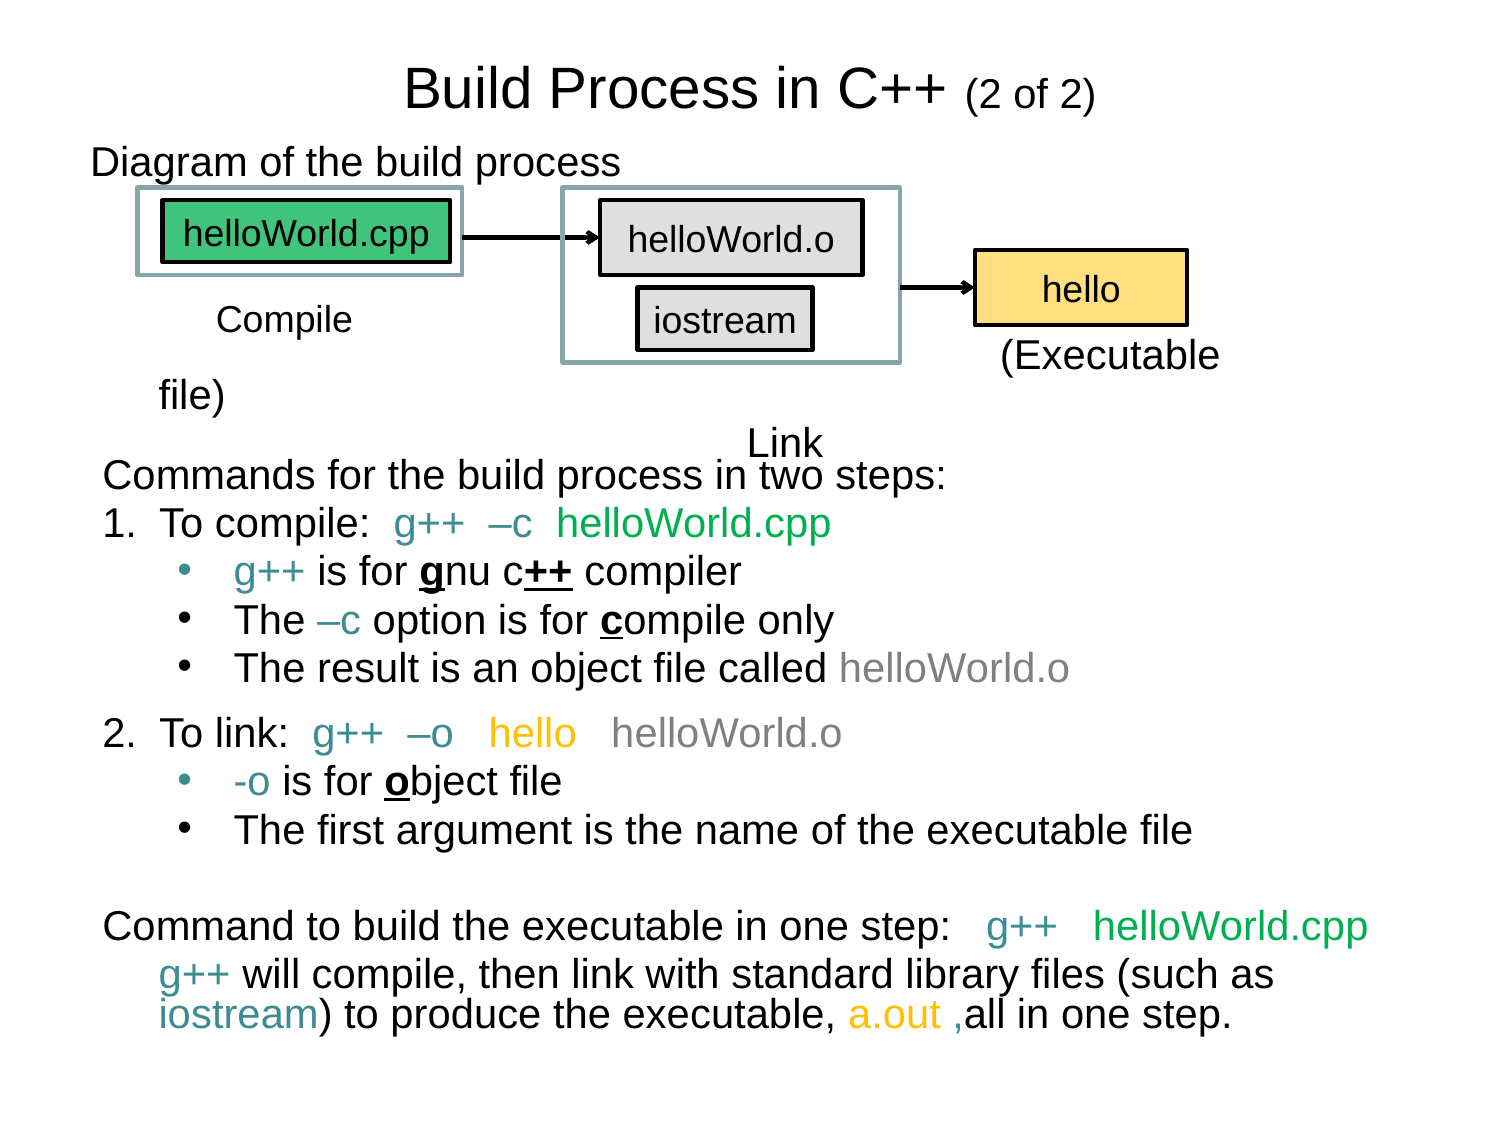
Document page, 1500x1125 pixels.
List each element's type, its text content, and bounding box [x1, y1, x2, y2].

title Build Process in C++ (2 of 2) [74, 44, 1426, 126]
text_box [135, 185, 464, 277]
text_box [560, 185, 902, 365]
text_box Compile [201, 287, 368, 348]
text_box (Executable file) Link [87, 174, 1313, 438]
list Diagram of the build process [74, 137, 1388, 213]
text_box hello [973, 248, 1189, 327]
text_box Commands for the build process in two steps: 1. To compile: g++ –c helloWorld.cpp g++ is for gnu c++ compiler The –c option is for compile only The result is an object file called helloWorld.o 2. To link: g++ –o hello helloWorld.o -o is for object file The first argument is the name of the executable file Command to build the executable in one step: g++ helloWorld.cpp g++ will compile, then link with standard library files (such as iostream) to produce the executable, a.out ,all in one step. [87, 449, 1413, 1063]
